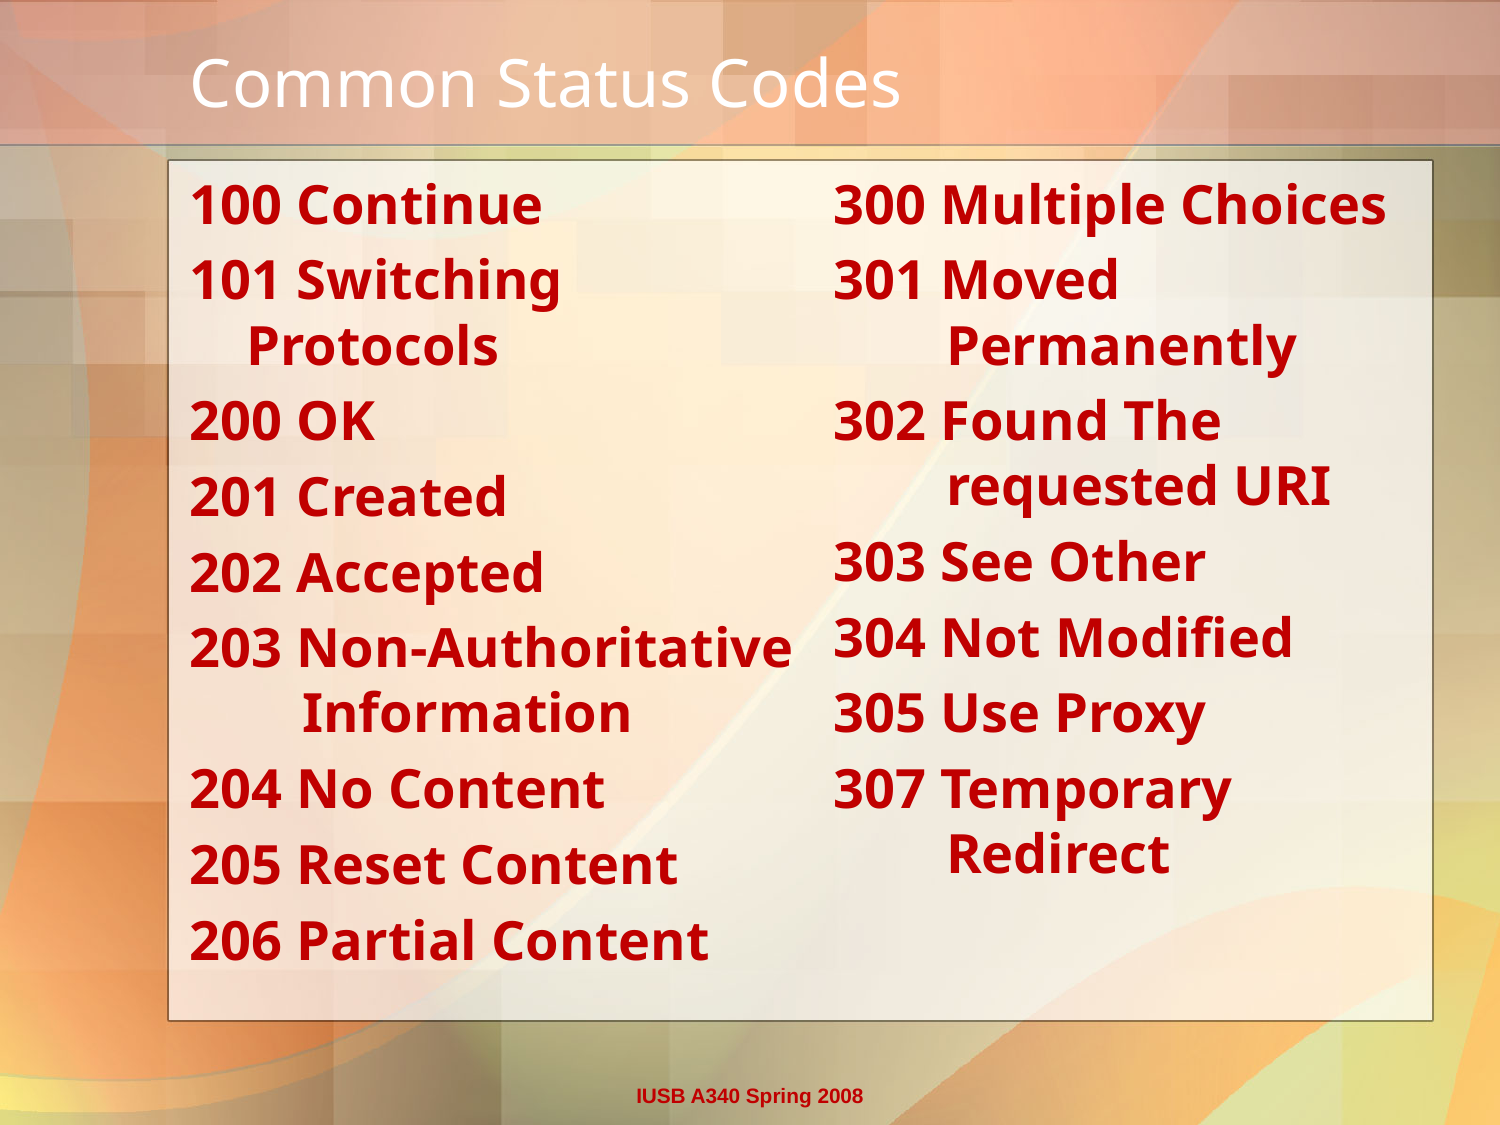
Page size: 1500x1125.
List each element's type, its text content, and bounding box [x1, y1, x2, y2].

footer IUSB A340 Spring 2008 [512, 1074, 988, 1103]
list 300 Multiple Choices 301 Moved Permanently 302 Found The requested URI 303 See Other 304 Not Modified 305 Use Proxy 307 Temporary Redirect [818, 162, 1438, 1026]
picture [0, 0, 1500, 1125]
list 100 Continue 101 Switching Protocols 200 OK 201 Created 202 Accepted 203 Non-Authoritative Information 204 No Content 205 Reset Content 206 Partial Content [174, 162, 818, 1026]
title Common Status Codes [174, 24, 1351, 138]
